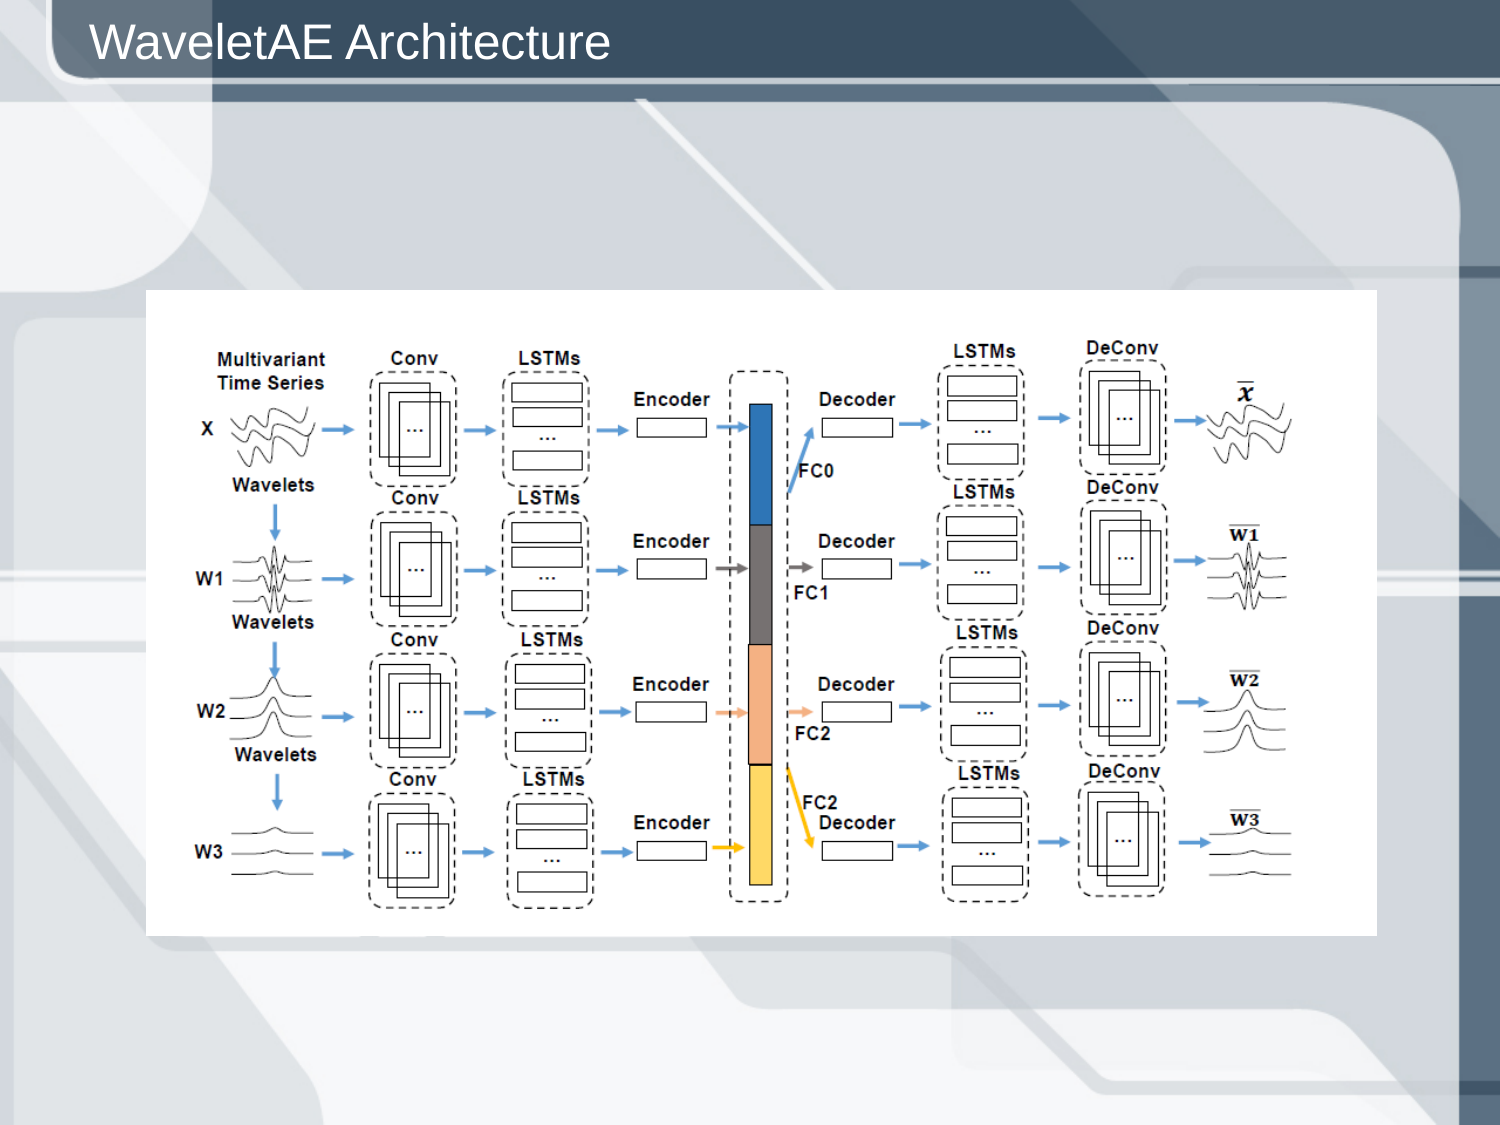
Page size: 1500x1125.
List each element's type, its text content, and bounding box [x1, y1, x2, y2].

title WaveletAE Architecture [73, 1, 1449, 78]
picture [0, 0, 1500, 1125]
